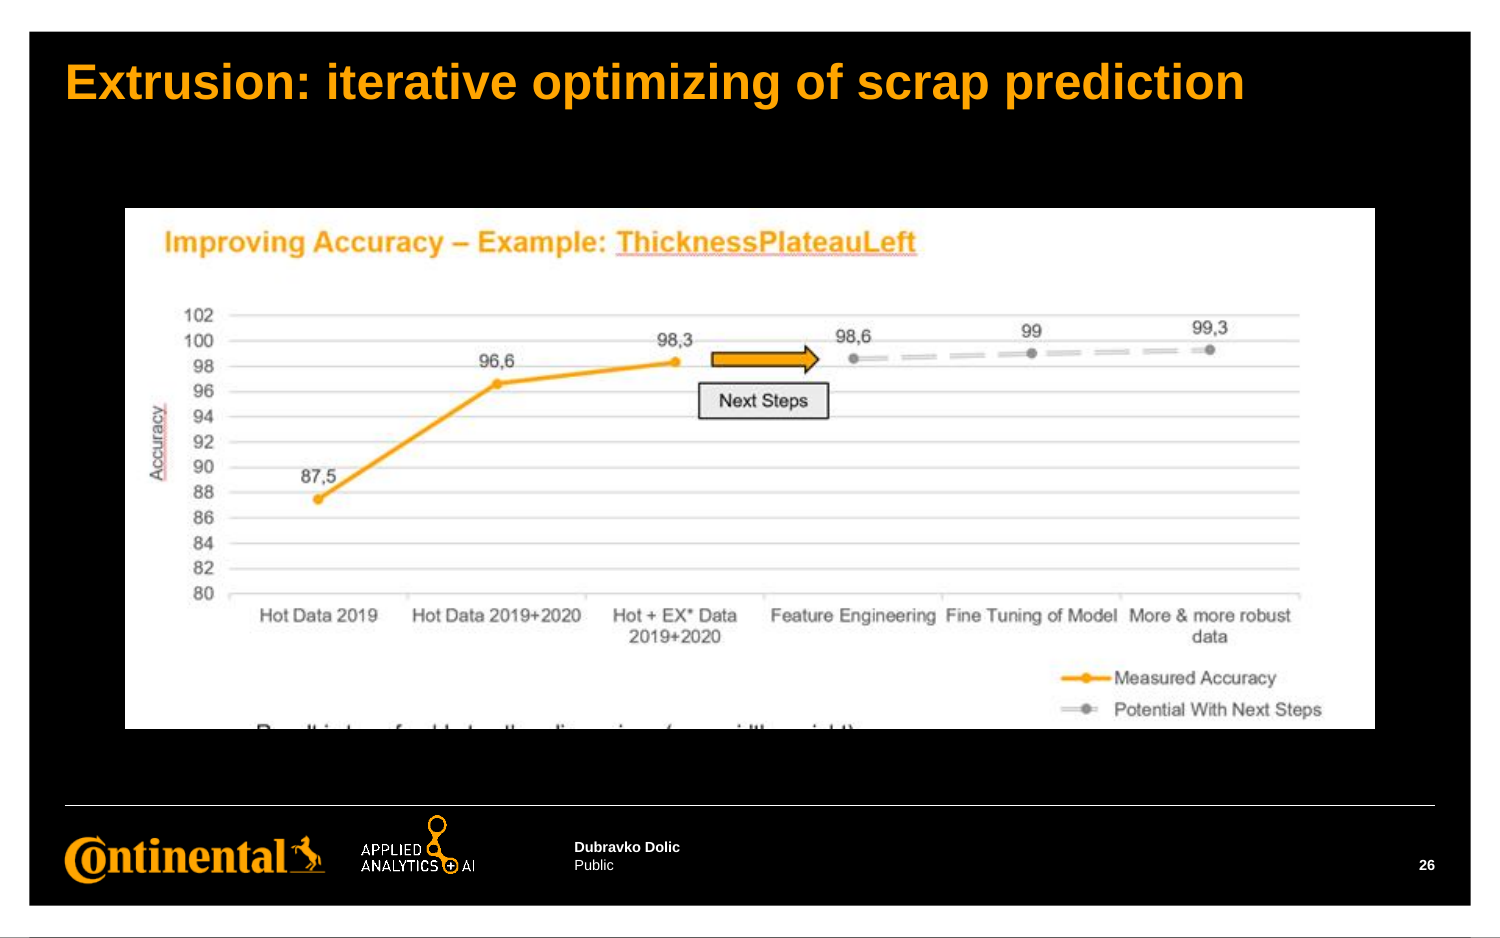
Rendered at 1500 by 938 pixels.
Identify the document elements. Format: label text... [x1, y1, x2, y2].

slide_number 26 [1376, 855, 1436, 877]
picture [124, 208, 1376, 730]
title Extrusion: iterative optimizing of scrap prediction [64, 49, 1436, 168]
picture [361, 815, 474, 874]
